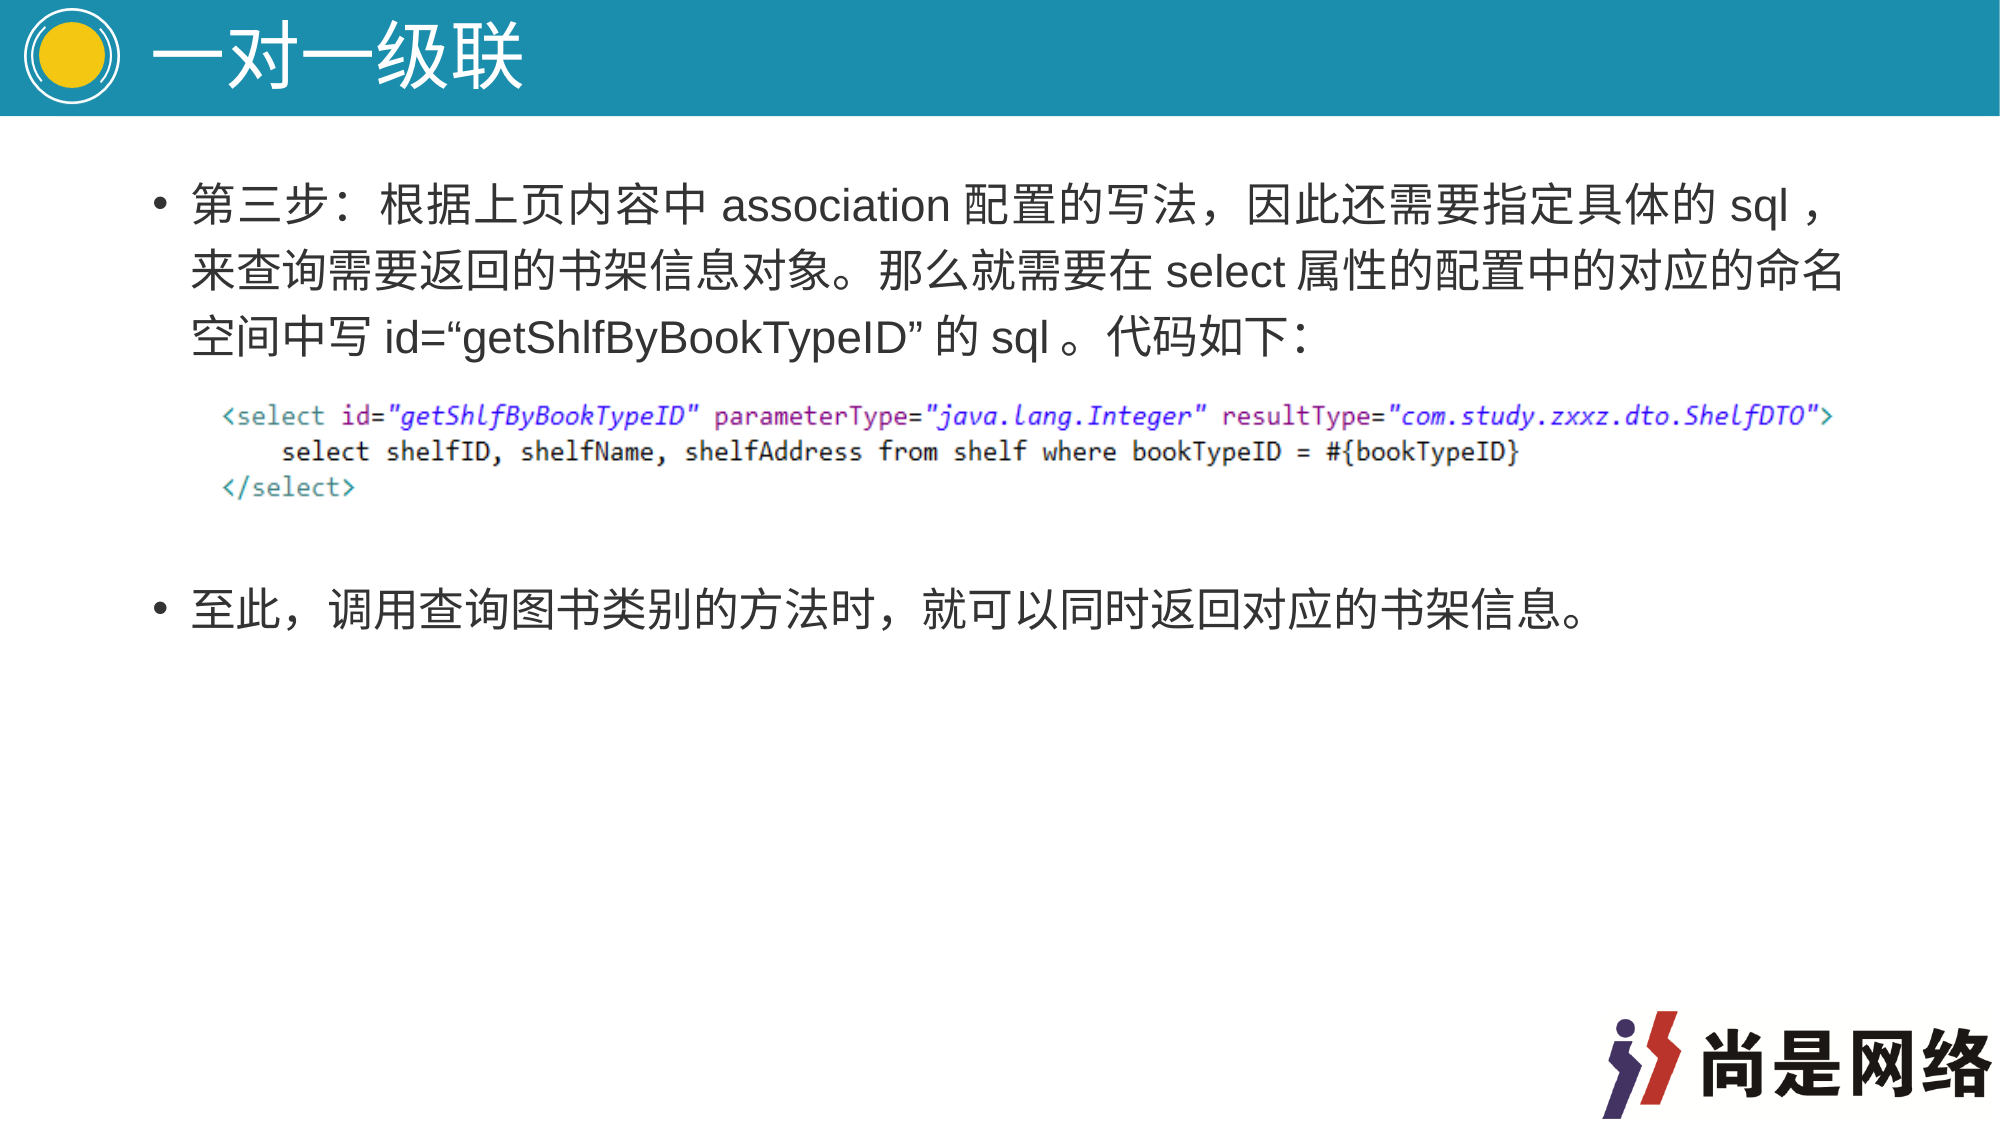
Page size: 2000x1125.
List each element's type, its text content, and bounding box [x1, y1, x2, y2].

title 一对一级联 [135, 0, 1860, 119]
list 第三步：根据上页内容中association配置的写法，因此还需要指定具体的sql，来查询需要返回的书架信息对象。那么就需要在select属性的配置中的对应的命名空间中写id=“getShlfByBookTypeID”的sql。代码如下： 至此，调用查询图书类别的方法时，就可以同时返回对应的书架信息。 [137, 157, 1863, 1014]
picture [0, 0, 2000, 1125]
